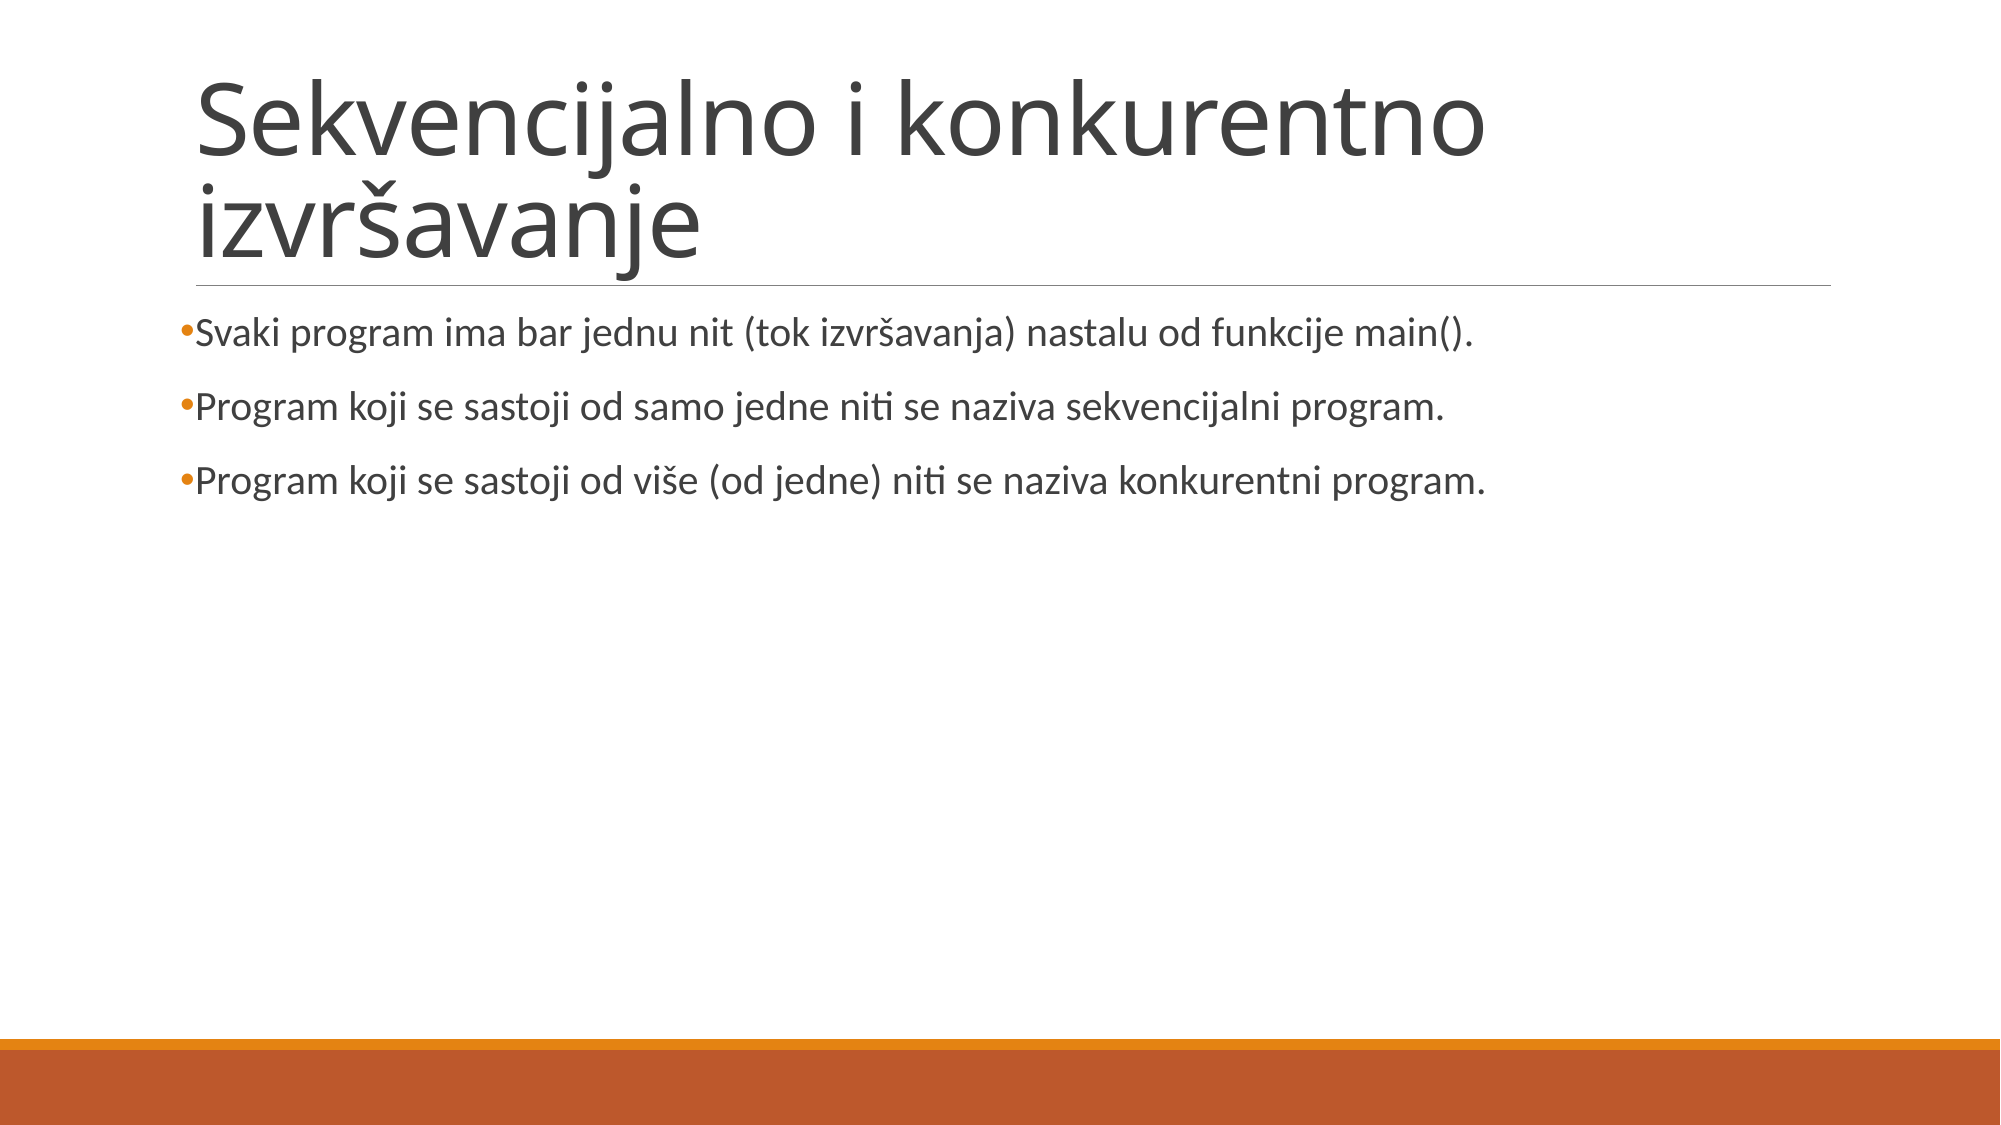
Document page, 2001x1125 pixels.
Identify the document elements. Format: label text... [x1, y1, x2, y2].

title Sekvencijalno i konkurentno izvršavanje [180, 47, 1830, 285]
list Svaki program ima bar jednu nit (tok izvršavanja) nastalu od funkcije main(). Program koji se sastoji od samo jedne niti se naziva sekvencijalni program. Program koji se sastoji od više (od jedne) niti se naziva konkurentni program. [180, 302, 1830, 963]
